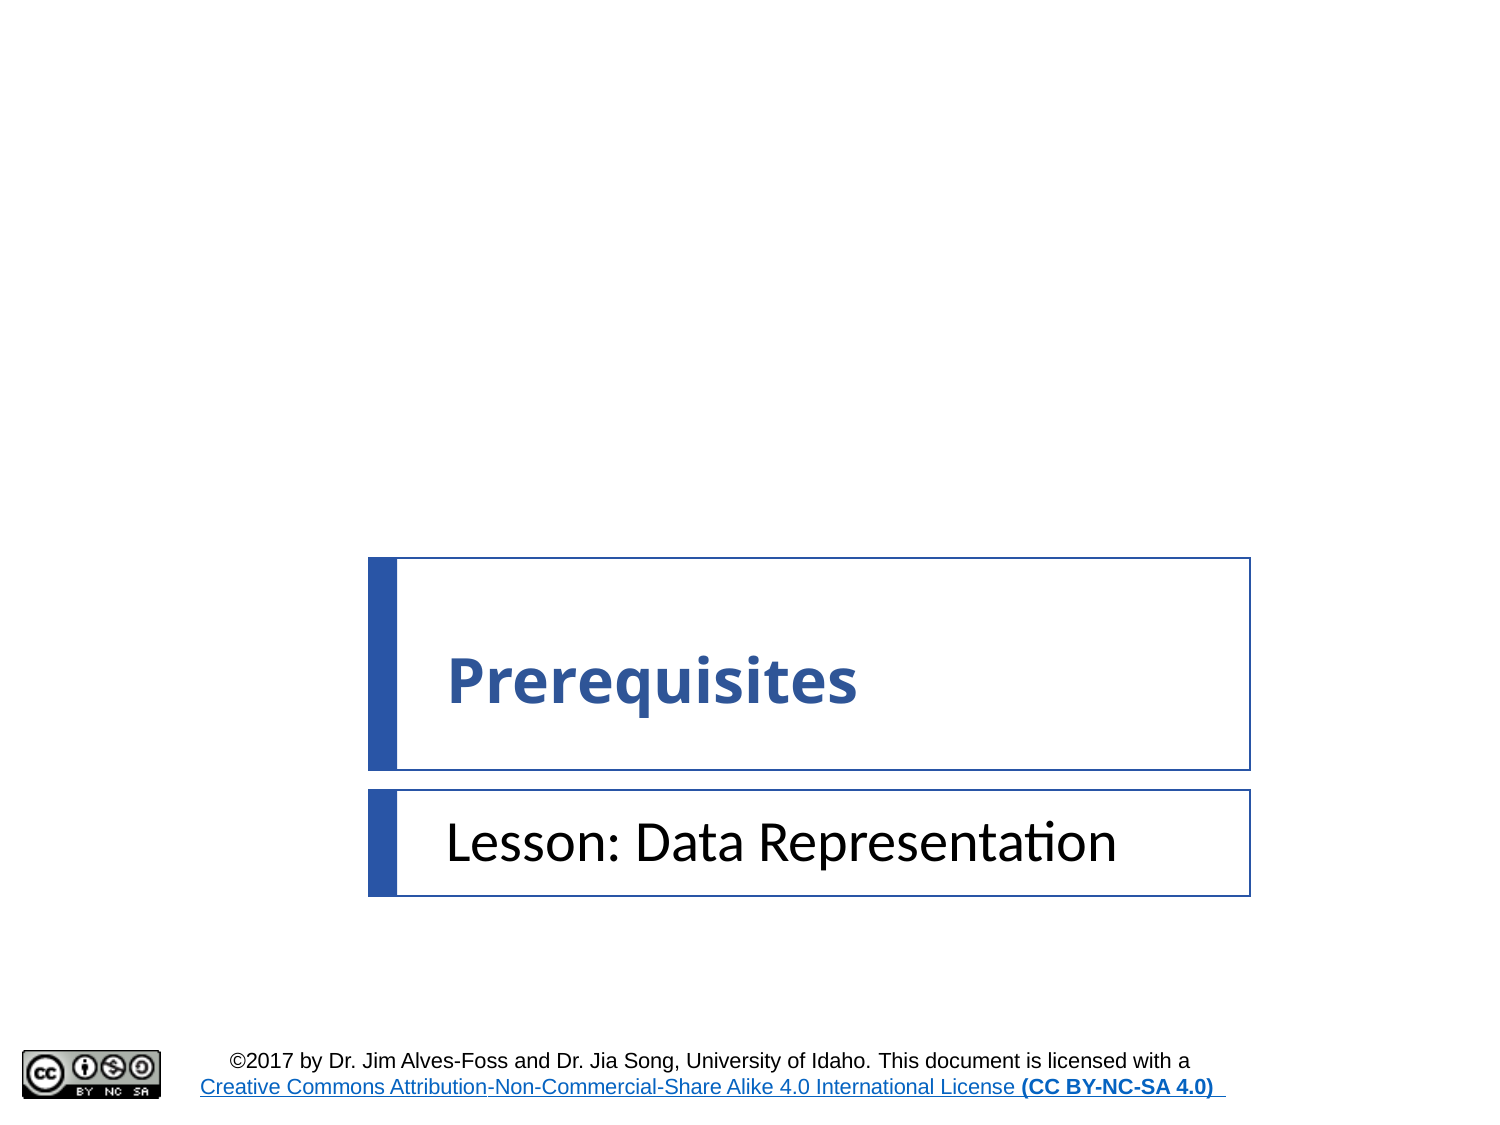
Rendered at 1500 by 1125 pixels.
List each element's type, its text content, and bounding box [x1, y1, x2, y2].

list Lesson: Data Representation [431, 819, 1158, 866]
title Prerequisites [431, 593, 1189, 726]
picture [22, 1050, 161, 1099]
